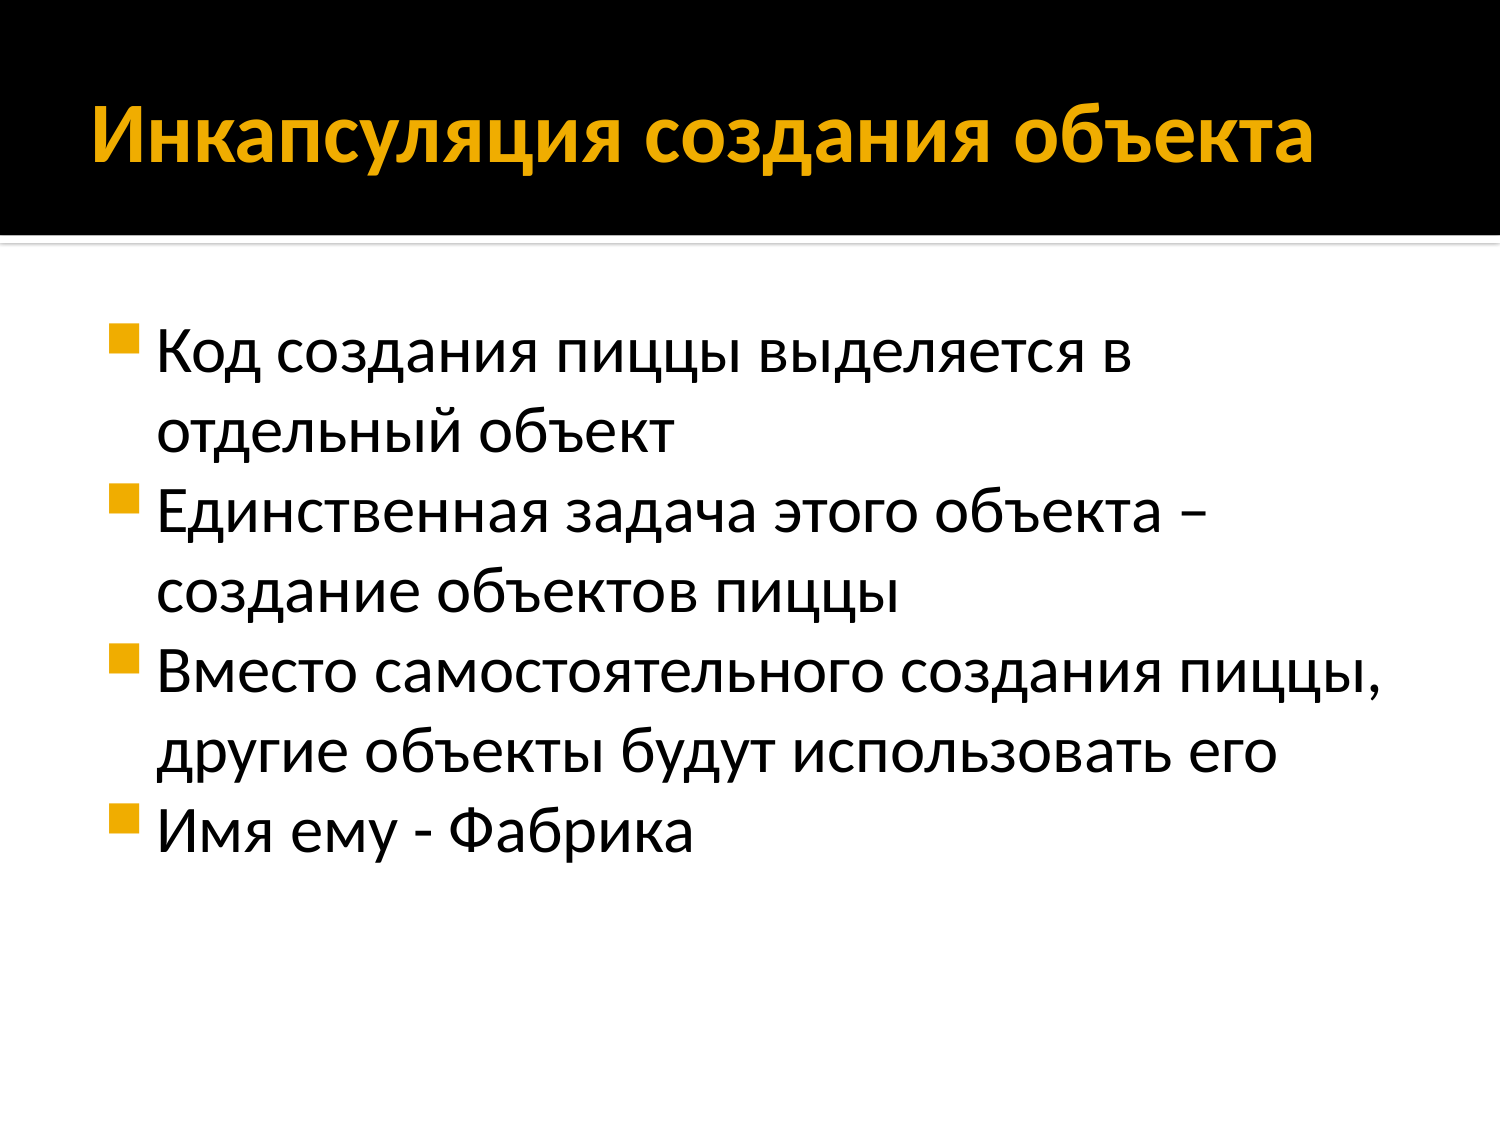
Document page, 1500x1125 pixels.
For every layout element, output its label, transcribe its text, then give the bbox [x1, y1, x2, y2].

title Инкапсуляция создания объекта [75, 25, 1425, 231]
list Код создания пиццы выделяется в отдельный объект Единственная задача этого объекта – создание объектов пиццы Вместо самостоятельного создания пиццы, другие объекты будут использовать его Имя ему - Фабрика [75, 291, 1425, 1050]
